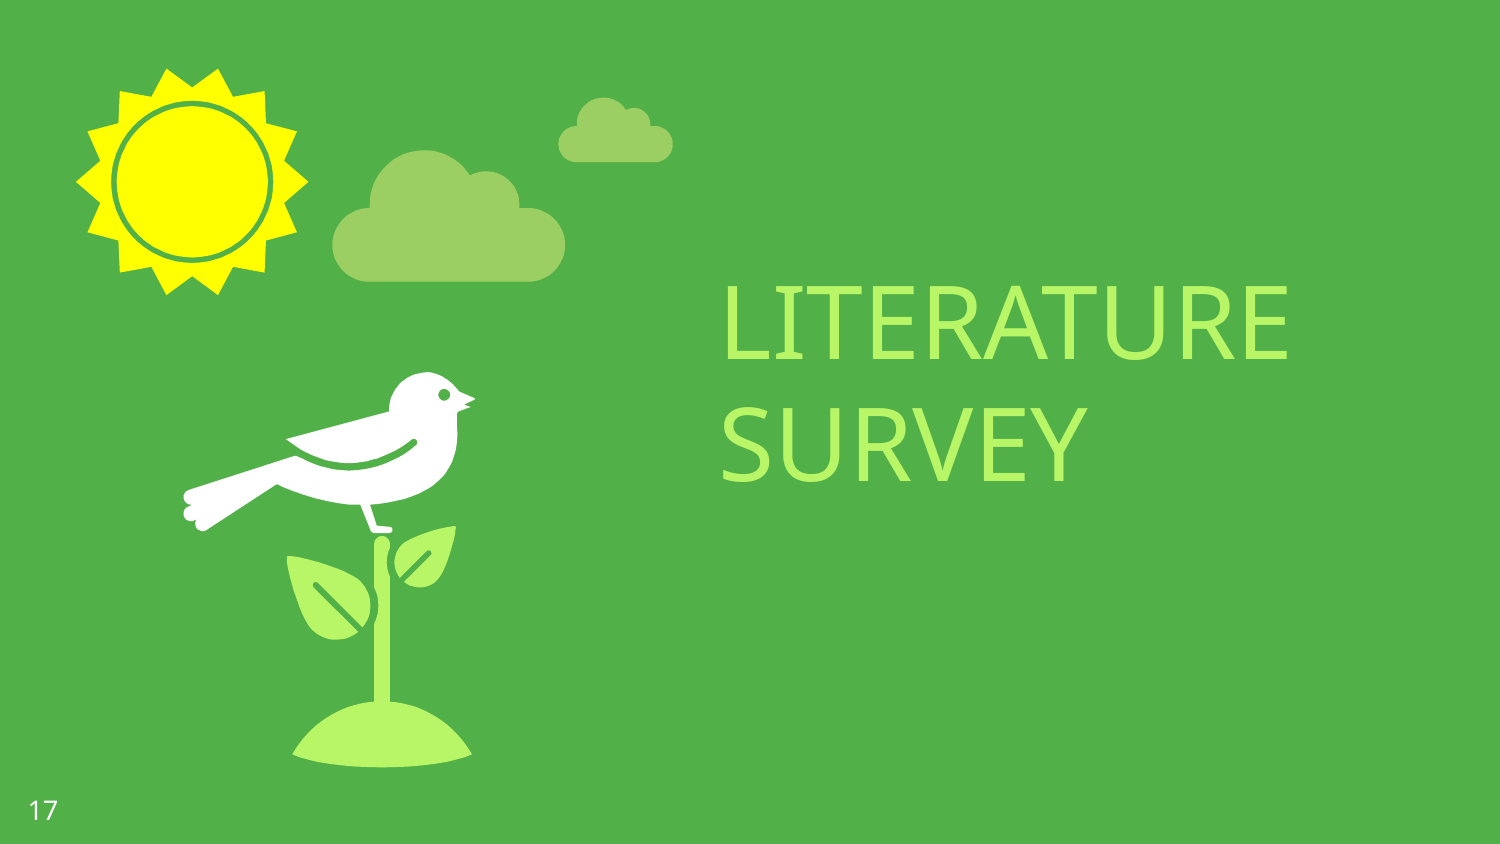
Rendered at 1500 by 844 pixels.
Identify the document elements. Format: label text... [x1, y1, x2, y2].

text_box [332, 150, 565, 282]
text_box [558, 97, 673, 163]
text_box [75, 68, 309, 296]
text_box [286, 525, 473, 768]
slide_number ‹#› [12, 779, 103, 844]
title LITERATURE SURVEY [703, 326, 1416, 517]
text_box [183, 372, 475, 532]
